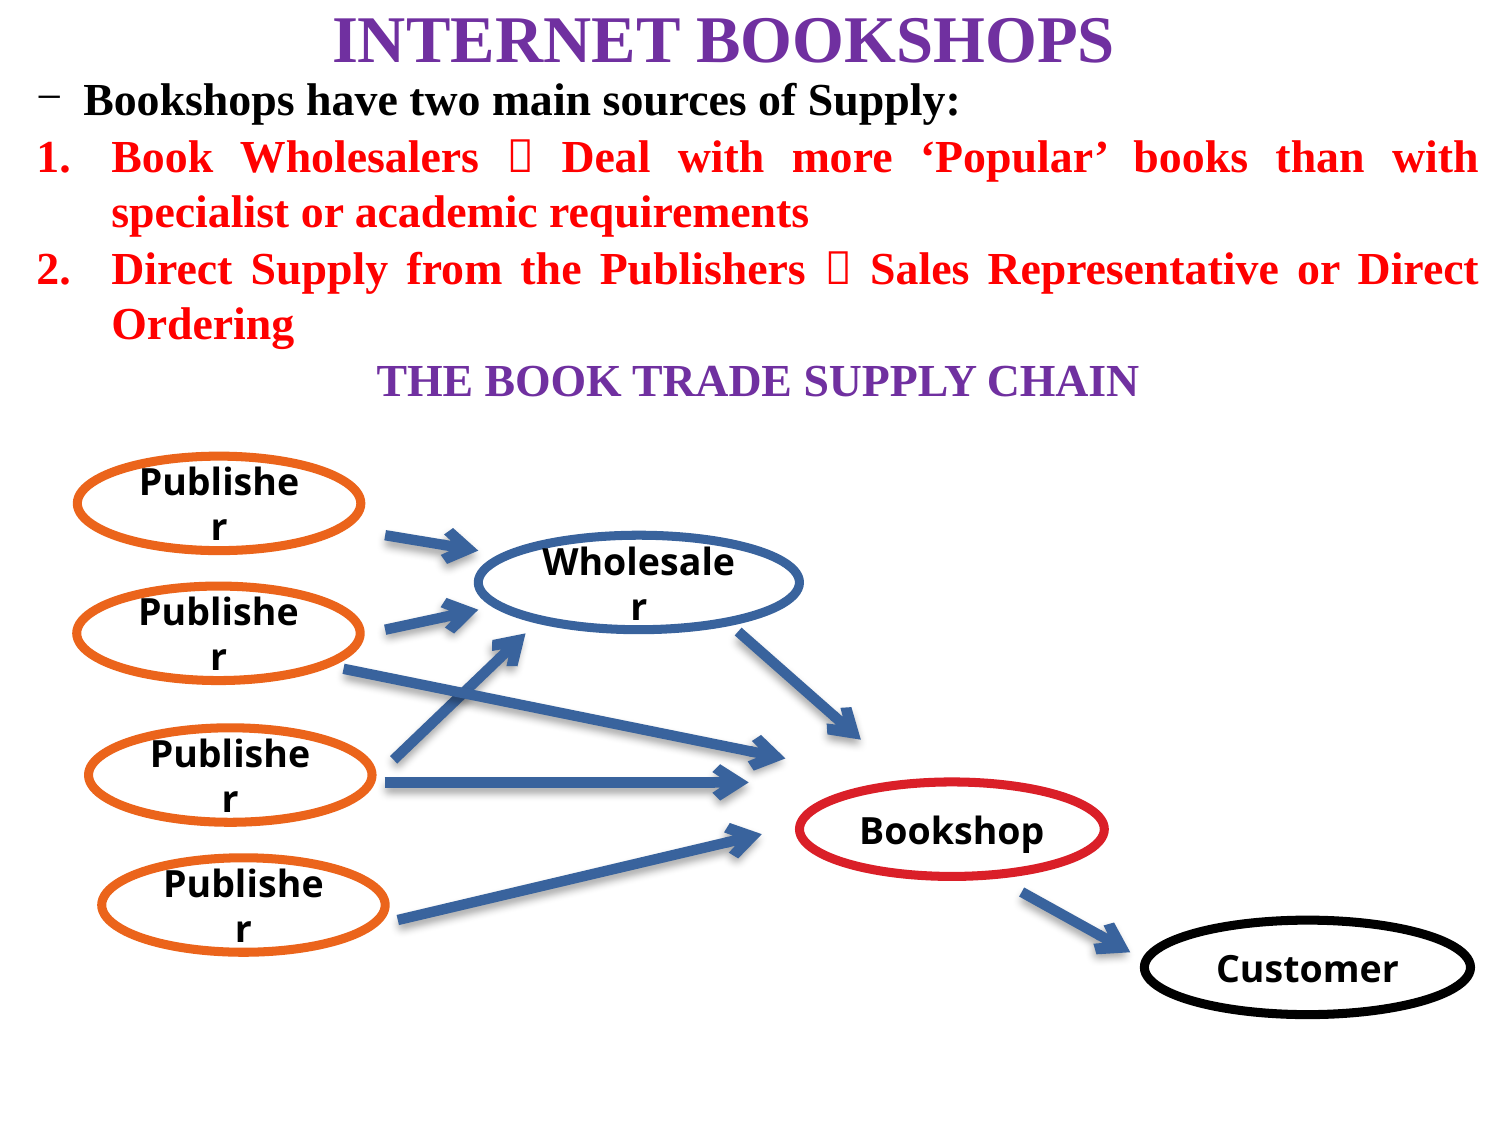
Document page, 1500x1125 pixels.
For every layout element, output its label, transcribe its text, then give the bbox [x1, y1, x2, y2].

text_box Bookshops have two main sources of Supply: Book Wholesalers  Deal with more ‘Popular’ books than with specialist or academic requirements Direct Supply from the Publishers  Sales Representative or Direct Ordering THE BOOK TRADE SUPPLY CHAIN [0, 62, 1495, 1125]
text_box Publisher [72, 581, 365, 686]
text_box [737, 631, 862, 740]
text_box Customer [1139, 915, 1476, 1020]
text_box Publisher [72, 451, 366, 556]
text_box Publisher [84, 723, 377, 827]
text_box INTERNET BOOKSHOPS [86, 0, 1362, 100]
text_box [393, 633, 526, 668]
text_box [384, 535, 479, 551]
text_box Publisher [97, 853, 390, 957]
text_box Bookshop [794, 777, 1109, 881]
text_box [397, 833, 762, 921]
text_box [1021, 891, 1131, 953]
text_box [384, 609, 479, 630]
text_box Wholesaler [473, 530, 804, 635]
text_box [343, 668, 786, 759]
text_box [87, 21, 1363, 263]
